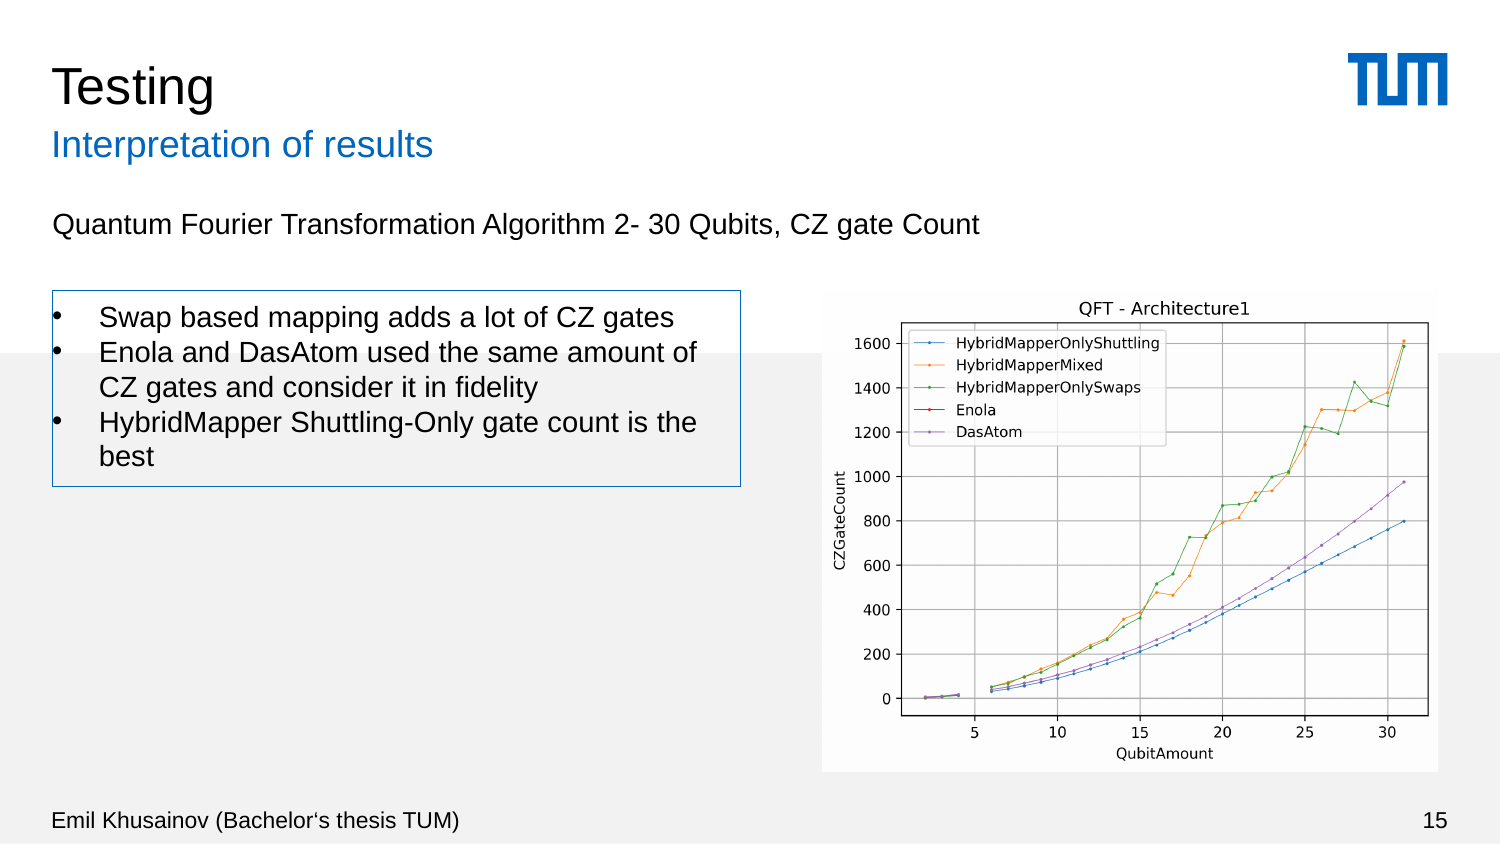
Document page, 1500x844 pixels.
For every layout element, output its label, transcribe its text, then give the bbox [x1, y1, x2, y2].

slide_number 15 [1112, 796, 1448, 842]
footer Emil Khusainov (Bachelor‘s thesis TUM) [51, 796, 1112, 842]
list Swap based mapping adds a lot of CZ gates Enola and DasAtom used the same amount of CZ gates and consider it in fidelity HybridMapper Shuttling-Only gate count is the best [52, 290, 741, 487]
picture [821, 290, 1439, 773]
list Interpretation of results [51, 112, 1447, 165]
title Testing [50, 47, 1448, 111]
list Quantum Fourier Transformation Algorithm 2- 30 Qubits, CZ gate Count [52, 200, 1449, 283]
